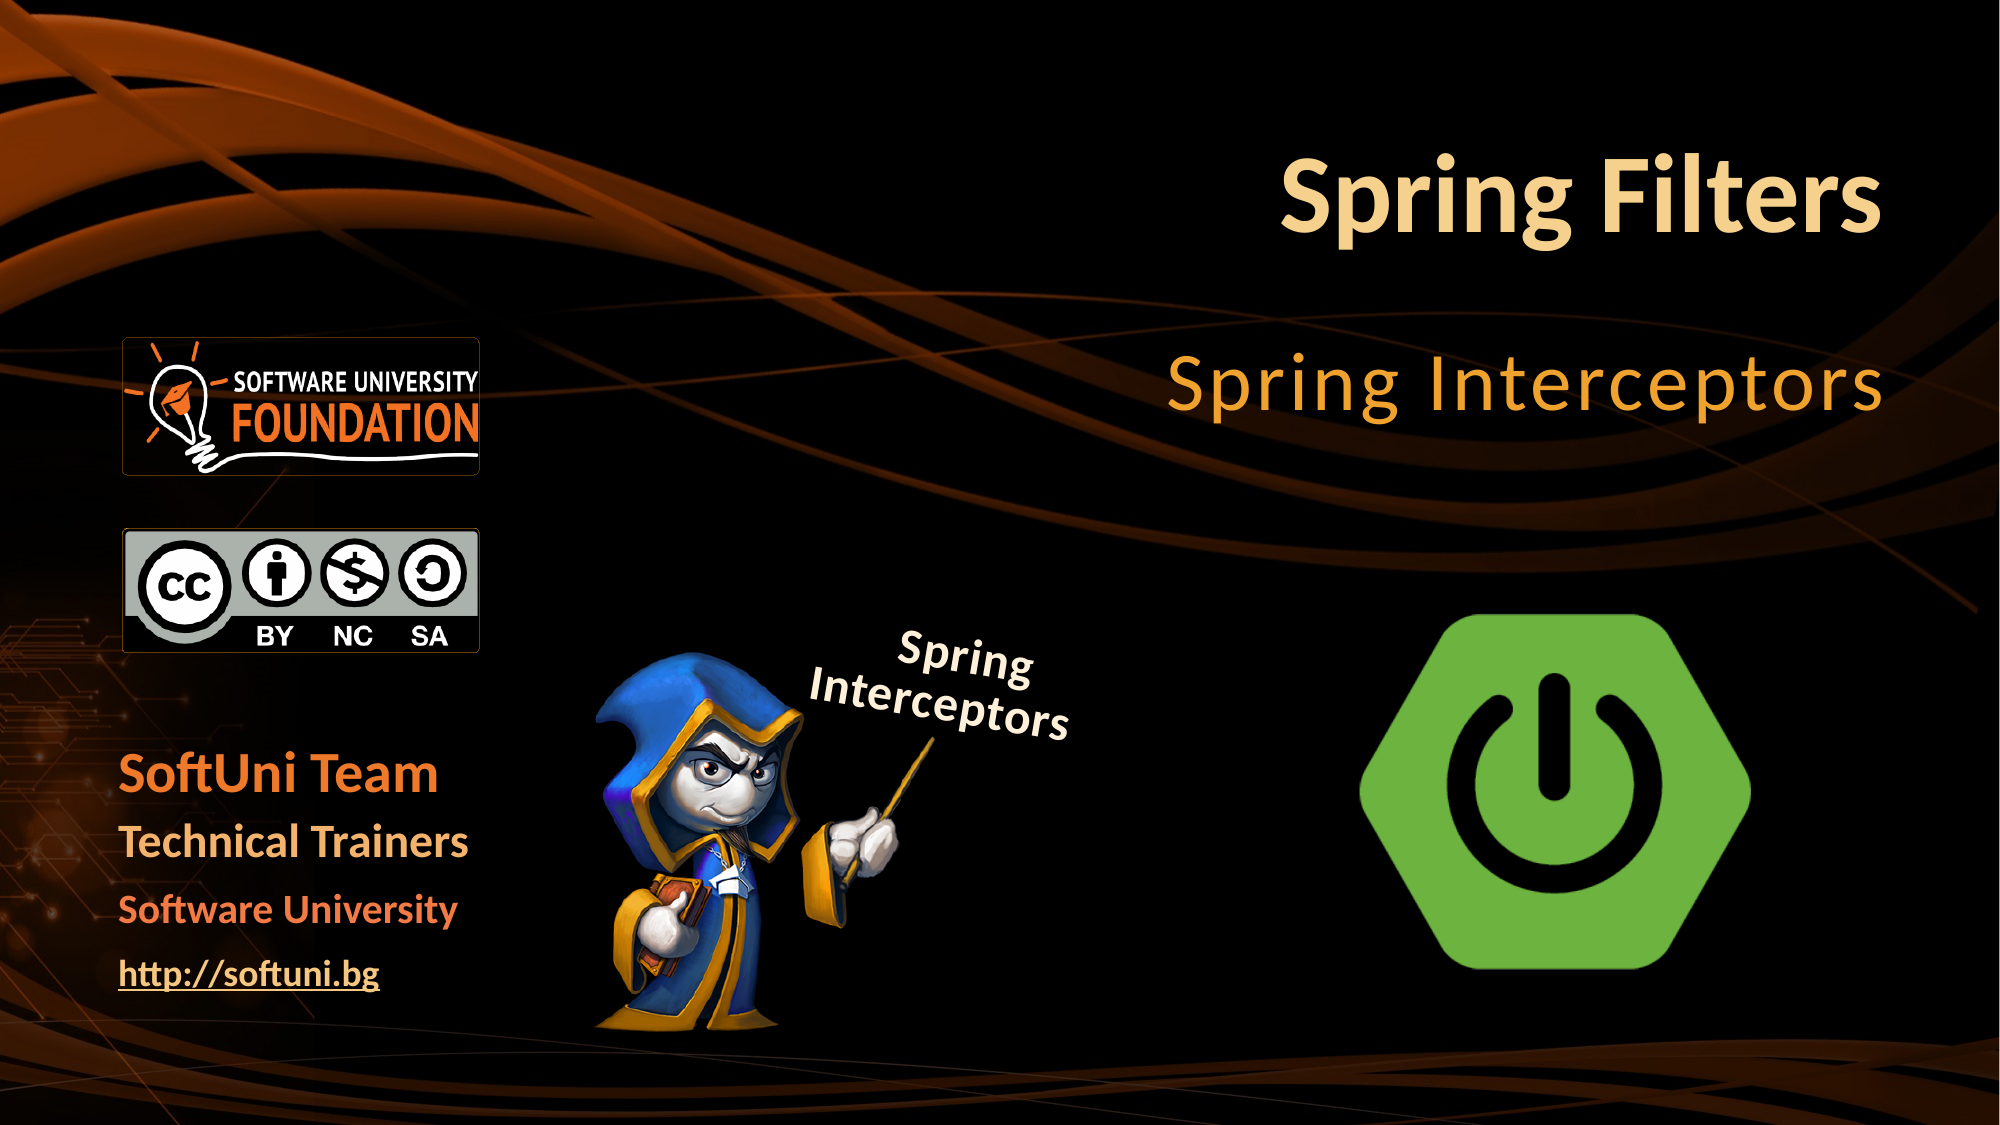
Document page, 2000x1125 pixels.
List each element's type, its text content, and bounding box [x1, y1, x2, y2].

text_box Spring Interceptors [800, 597, 1135, 768]
list Technical Trainers [112, 800, 587, 874]
list http://softuni.bg [112, 940, 587, 1000]
list Software University [112, 874, 587, 938]
list SoftUni Team [112, 723, 587, 800]
subtitle Spring Interceptors [587, 322, 1885, 538]
picture [0, 0, 2000, 1125]
title Spring Filters [587, 75, 1885, 318]
